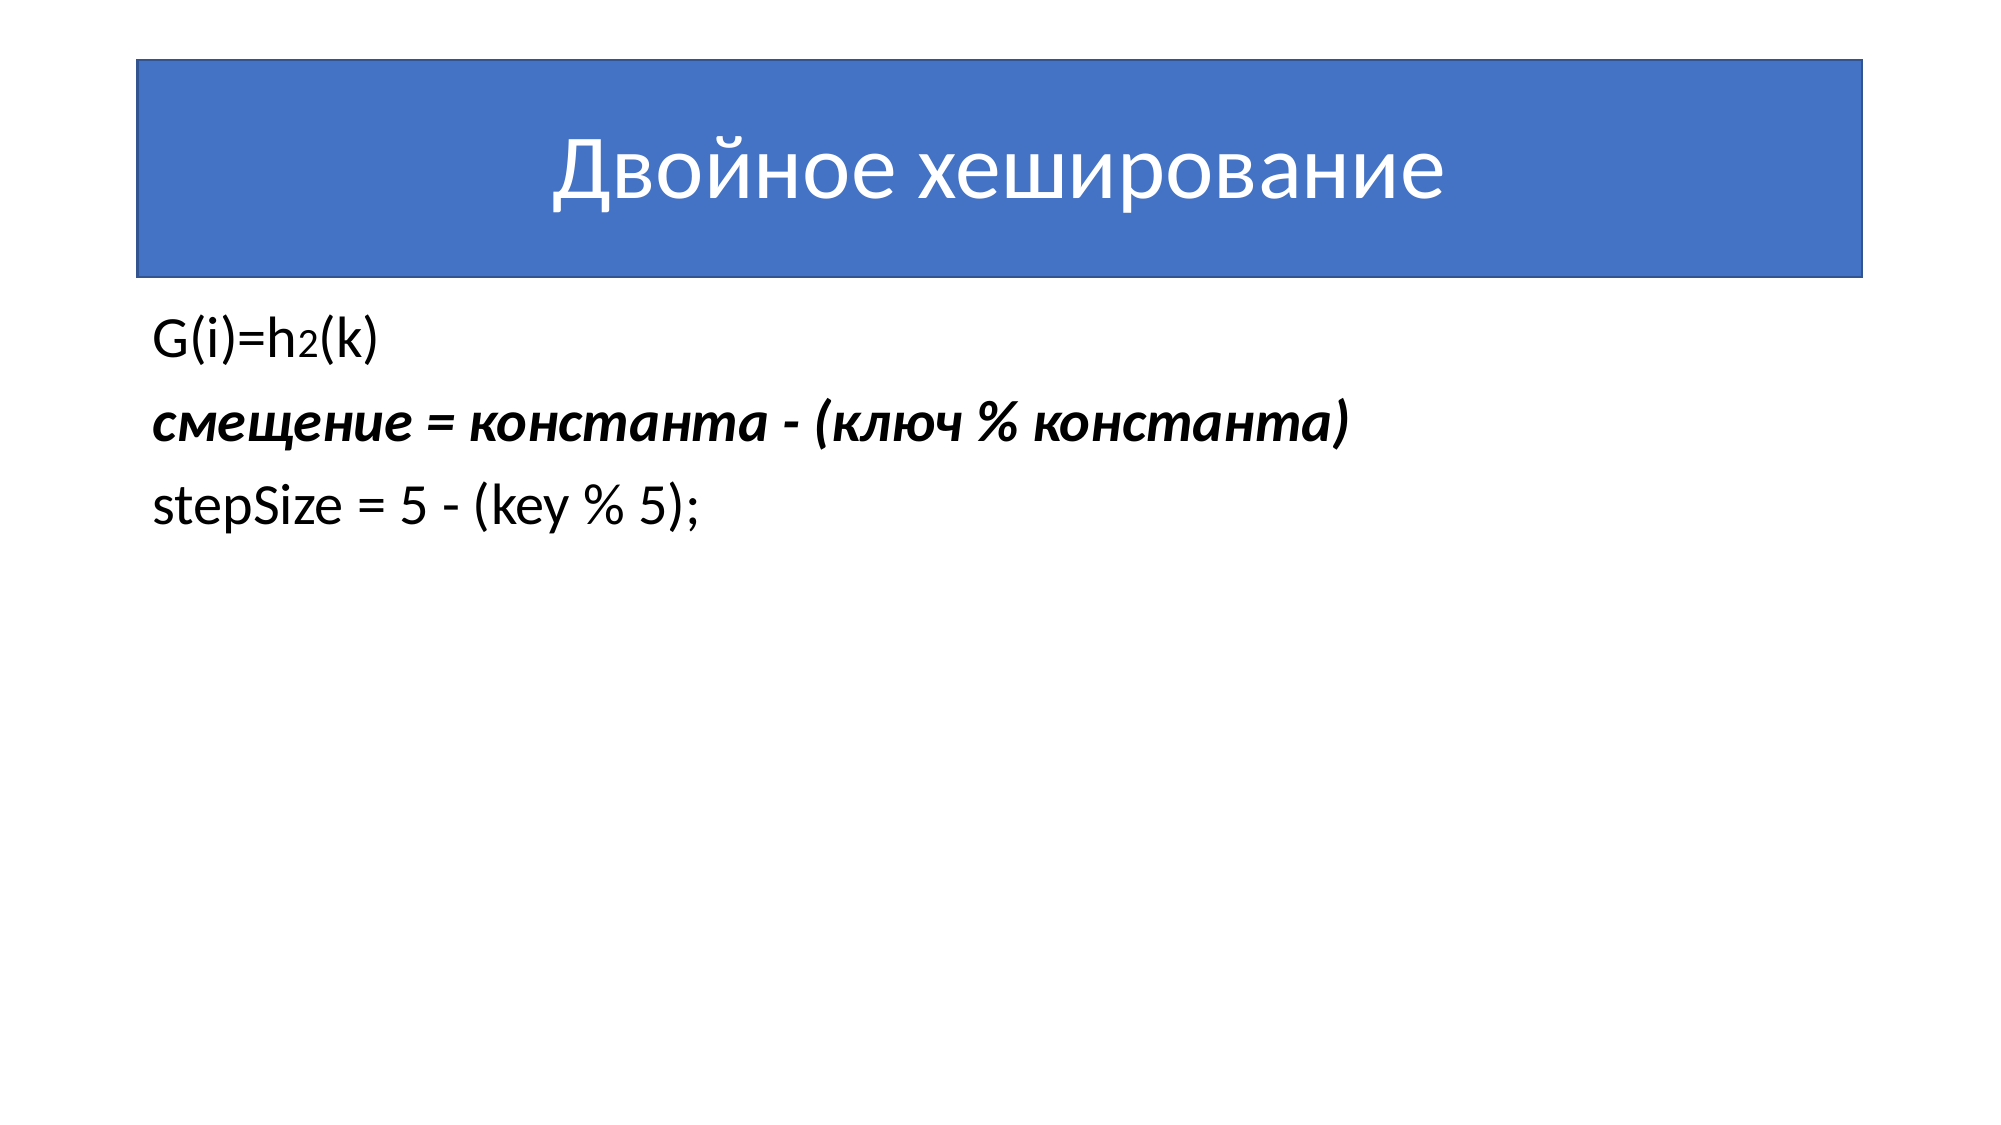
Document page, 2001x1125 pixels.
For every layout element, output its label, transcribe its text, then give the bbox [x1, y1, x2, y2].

list G(i)=h2(k) смещение = константа - (ключ % константа) stepSize = 5 - (key % 5); [137, 299, 1863, 1014]
title Двойное хеширование [136, 59, 1863, 278]
